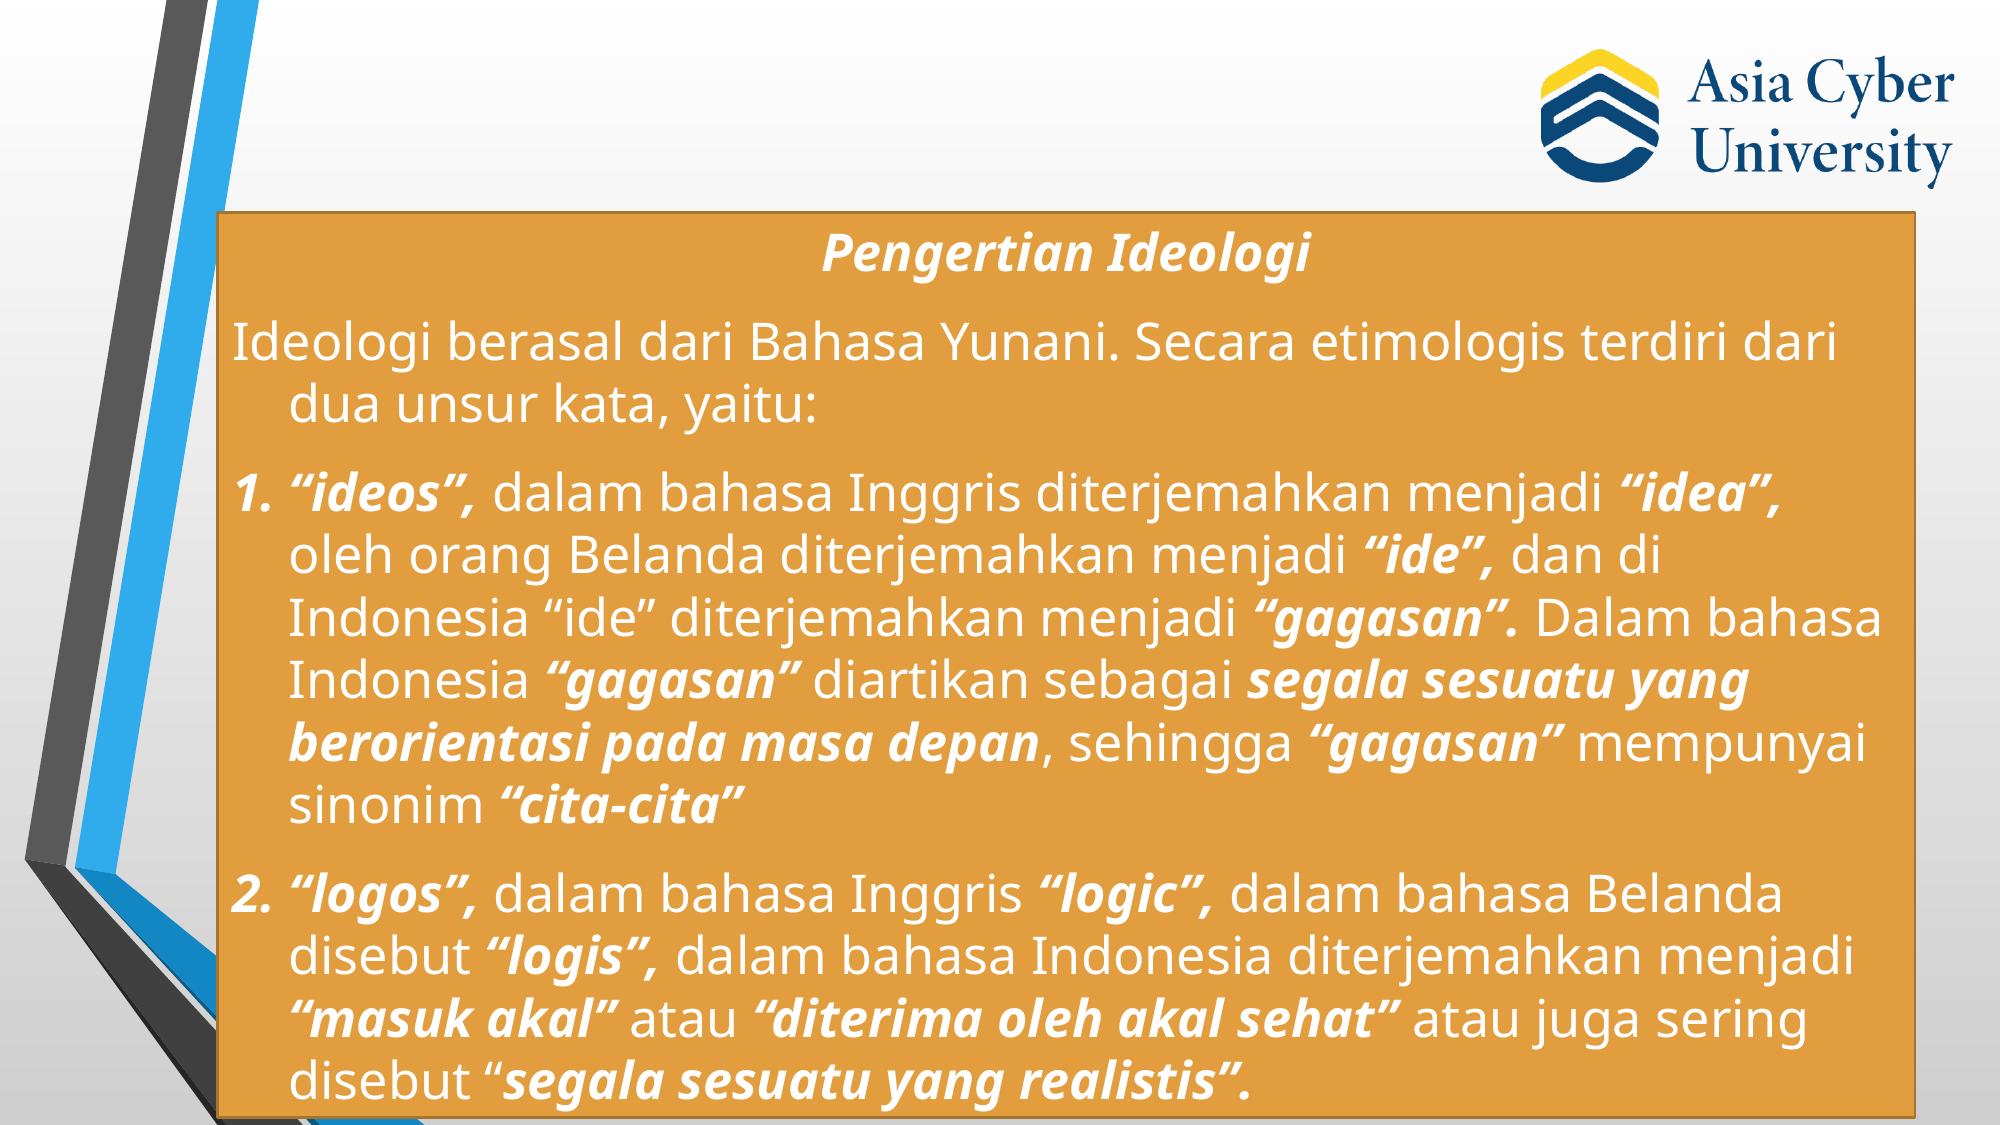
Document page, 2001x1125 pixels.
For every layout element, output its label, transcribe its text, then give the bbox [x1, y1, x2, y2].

text_box Pengertian Ideologi Ideologi berasal dari Bahasa Yunani. Secara etimologis terdiri dari dua unsur kata, yaitu: “ideos”, dalam bahasa Inggris diterjemahkan menjadi “idea”, oleh orang Belanda diterjemahkan menjadi “ide”, dan di Indonesia “ide” diterjemahkan menjadi “gagasan”. Dalam bahasa Indonesia “gagasan” diartikan sebagai segala sesuatu yang berorientasi pada masa depan, sehingga “gagasan” mempunyai sinonim “cita-cita” “logos”, dalam bahasa Inggris “logic”, dalam bahasa Belanda disebut “logis”, dalam bahasa Indonesia diterjemahkan menjadi “masuk akal” atau “diterima oleh akal sehat” atau juga sering disebut “segala sesuatu yang realistis”. [216, 211, 1916, 1119]
picture [1541, 49, 1955, 189]
